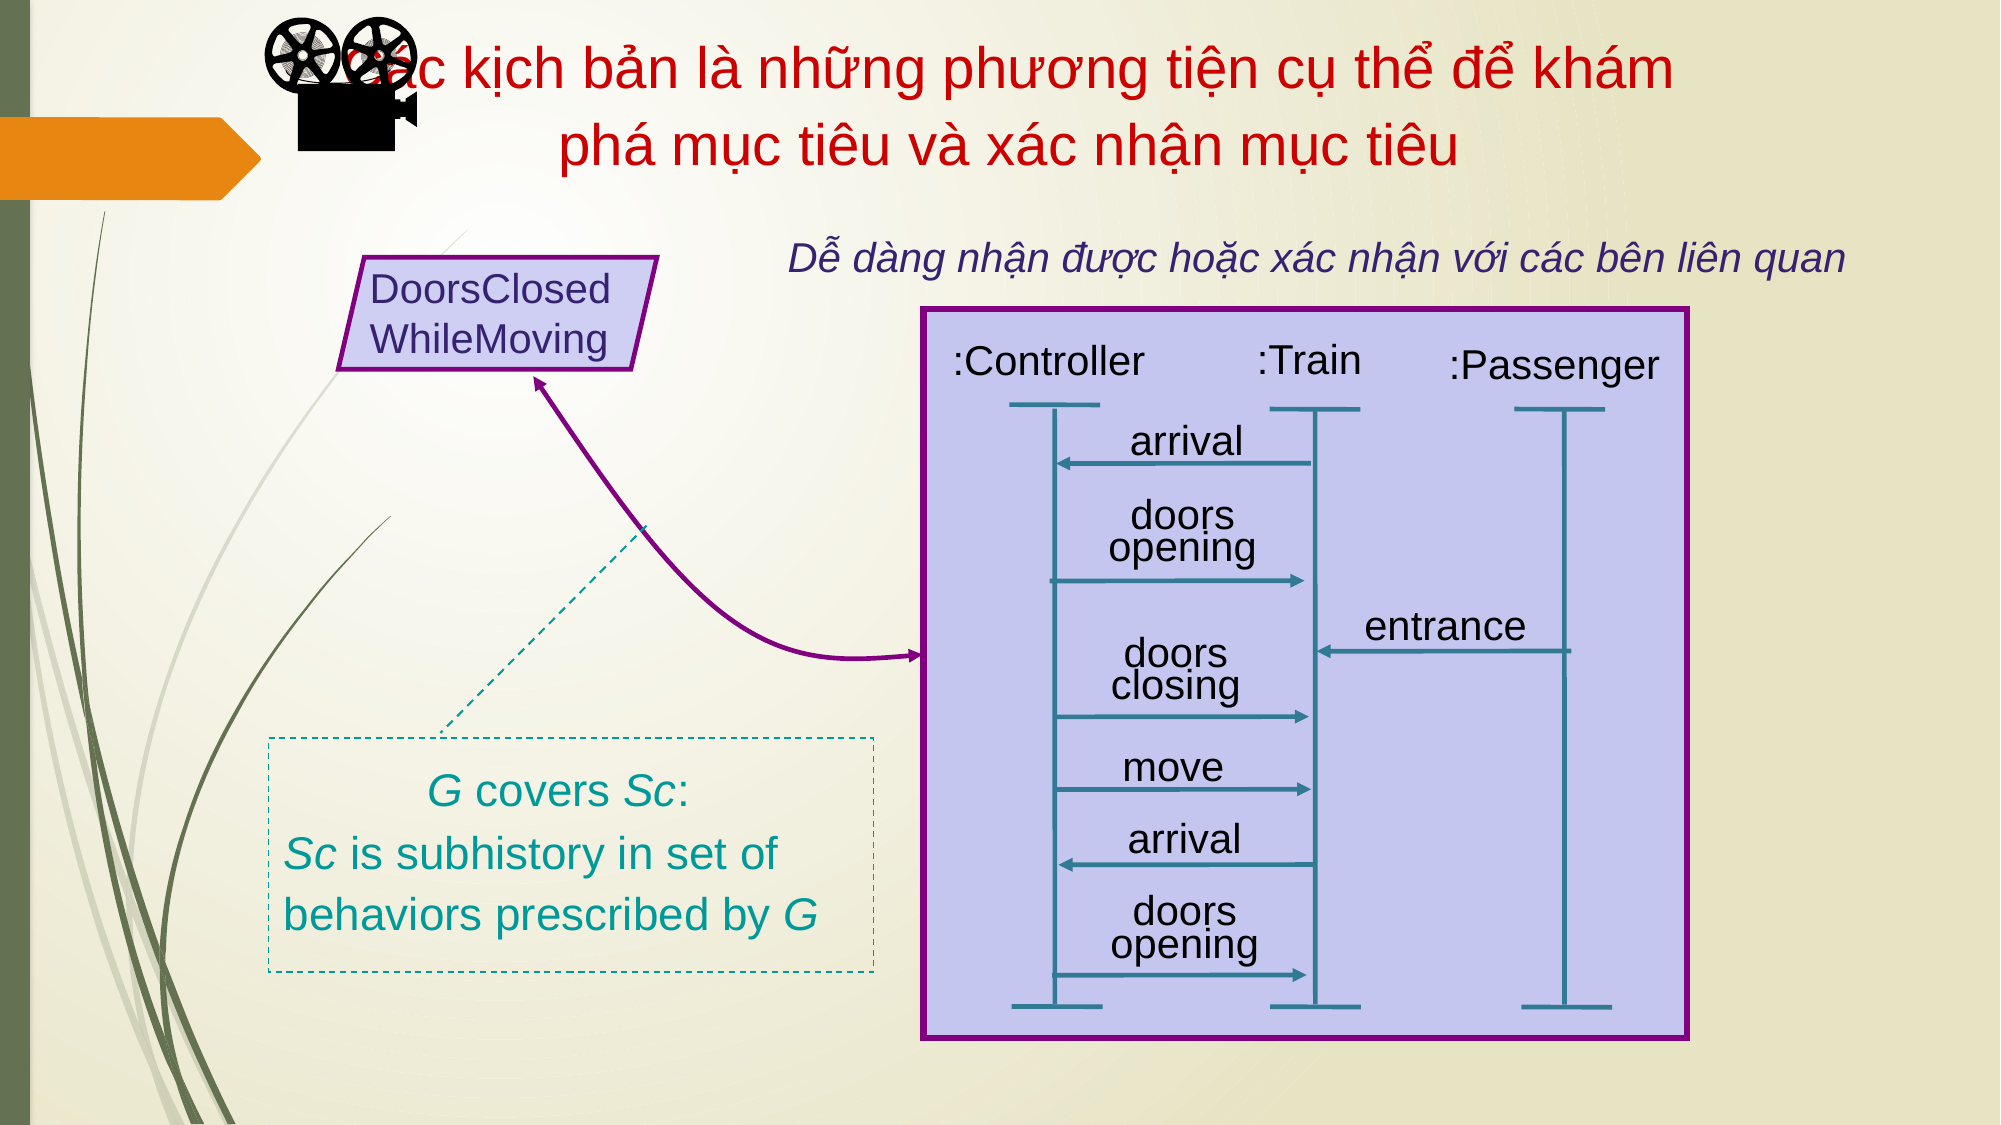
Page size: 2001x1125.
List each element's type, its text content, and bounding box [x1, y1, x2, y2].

text_box arrival [1112, 804, 1257, 870]
text_box doors opening [1095, 876, 1274, 972]
text_box doors closing [1095, 618, 1256, 714]
text_box G covers Sc: Sc is subhistory in set of behaviors prescribed by G [268, 737, 874, 973]
text_box doors opening [1093, 479, 1272, 576]
text_box [1058, 858, 1112, 872]
picture [261, 10, 423, 152]
text_box [1240, 783, 1312, 796]
text_box [1056, 710, 1309, 723]
text_box arrival [1115, 406, 1259, 472]
text_box [338, 301, 632, 370]
text_box move [1107, 732, 1240, 798]
text_box [1054, 968, 1307, 982]
text_box :Controller [937, 325, 1161, 392]
text_box :Train [1241, 331, 1377, 392]
text_box [923, 309, 1687, 1039]
text_box [1316, 645, 1349, 658]
text_box DoorsClosed WhileMoving [354, 254, 656, 367]
text_box [1056, 457, 1115, 470]
text_box [1052, 574, 1305, 587]
text_box Các kịch bản là những phương tiện cụ thể để khám phá mục tiêu và xác nhận mục tiêu [300, 15, 1720, 185]
text_box [533, 376, 923, 662]
text_box entrance [1349, 591, 1542, 657]
text_box Dễ dàng nhận được hoặc xác nhận với các bên liên quan [772, 223, 1863, 289]
text_box :Passenger [1434, 330, 1676, 396]
